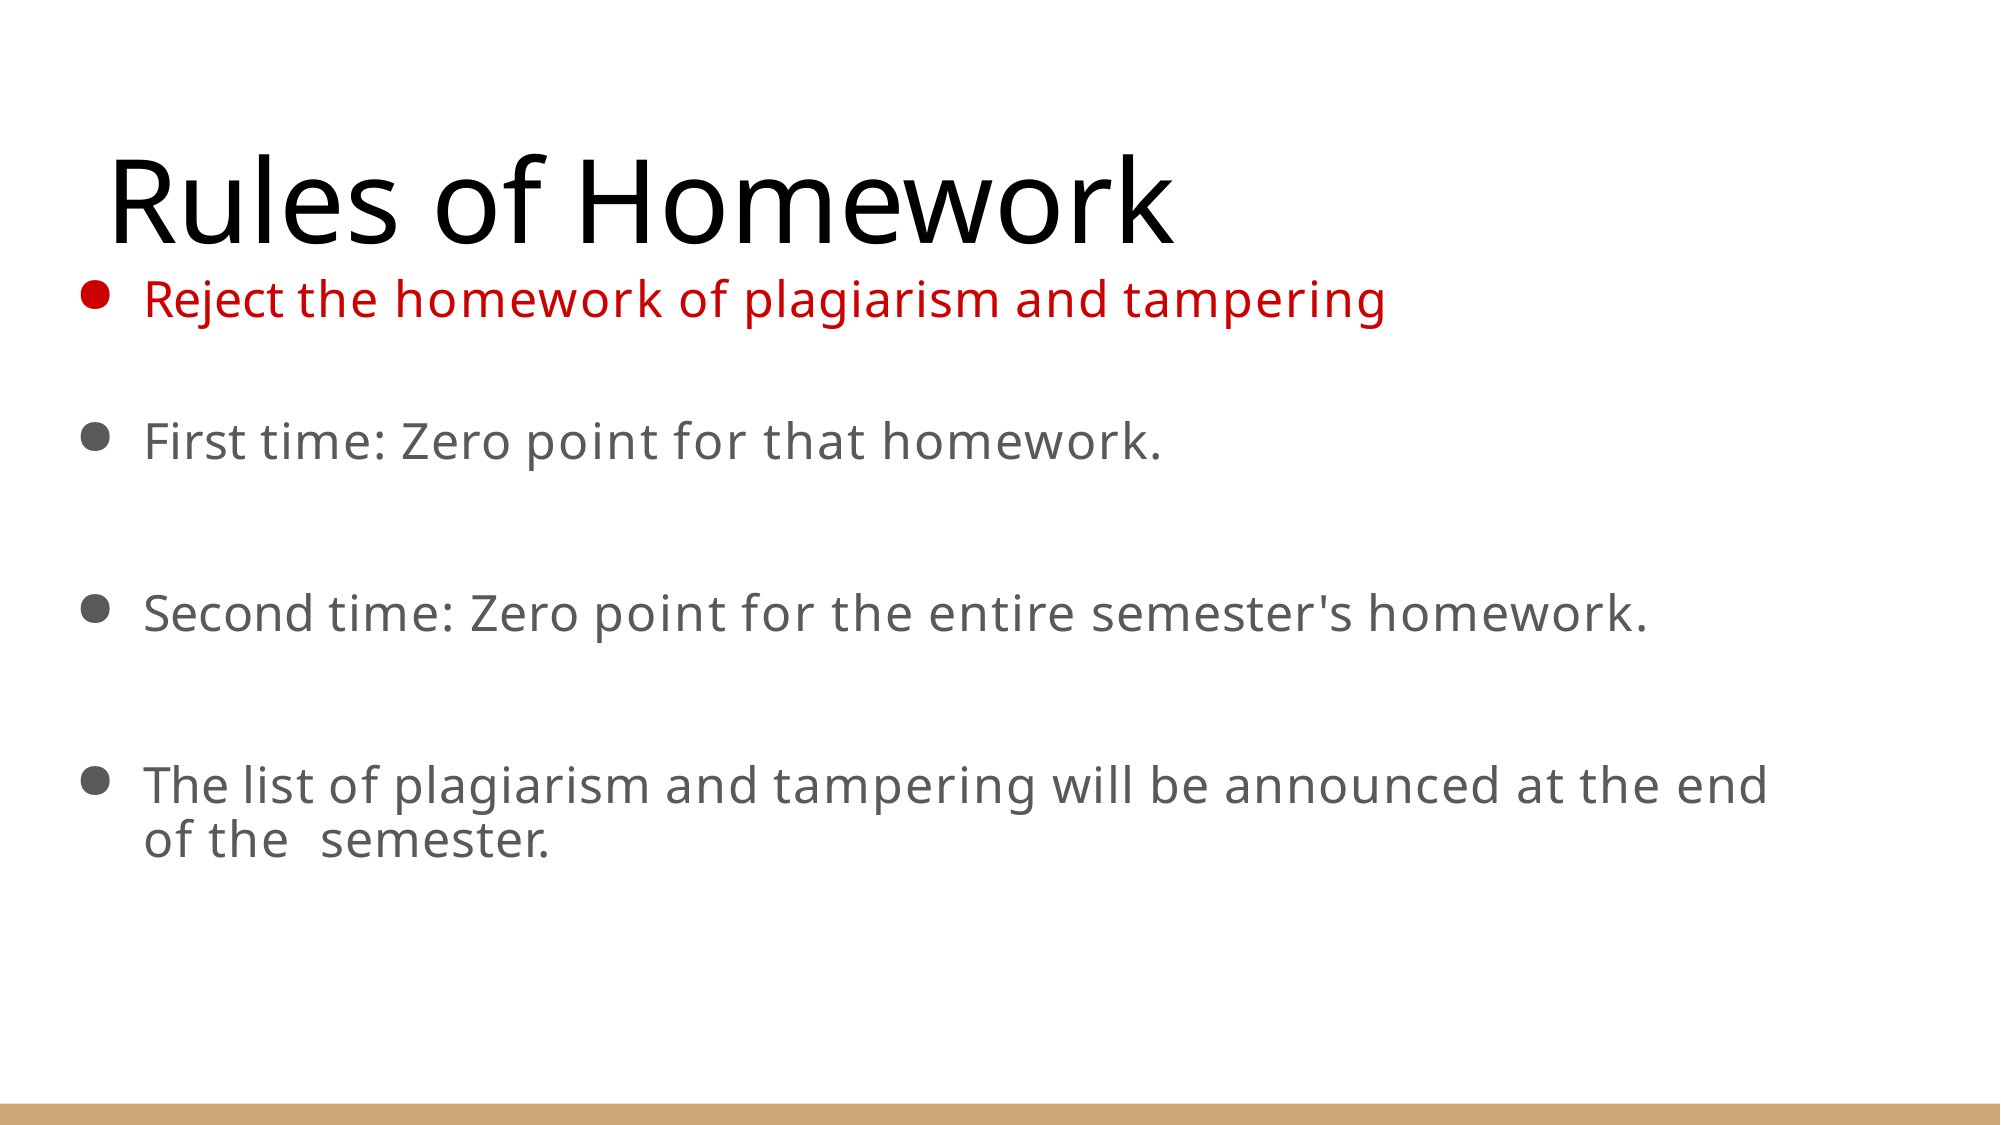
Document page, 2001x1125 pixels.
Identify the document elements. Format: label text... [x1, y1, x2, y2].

text_box Rules of Homework [105, 127, 1225, 268]
text_box Reject the homework of plagiarism and tampering First time: Zero point for that homework. Second time: Zero point for the entire semester's homework. The list of plagiarism and tampering will be announced at the end of the semester. [73, 265, 1816, 868]
